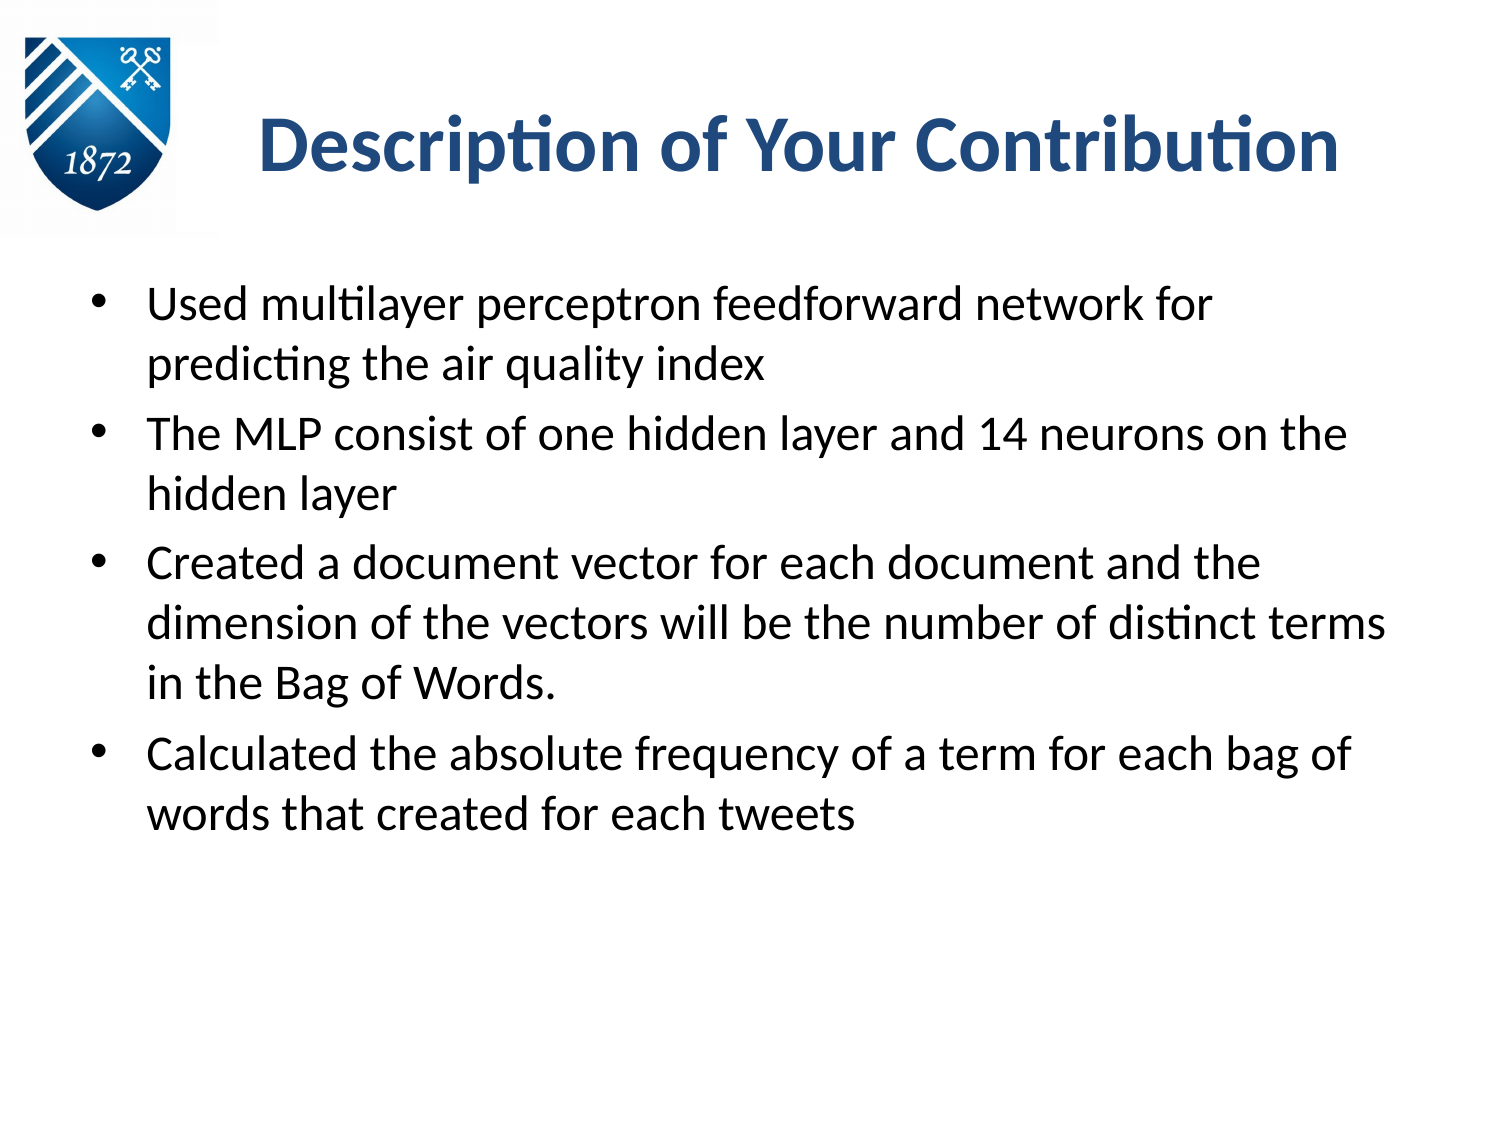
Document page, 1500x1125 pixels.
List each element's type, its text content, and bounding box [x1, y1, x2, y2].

list Used multilayer perceptron feedforward network for predicting the air quality index The MLP consist of one hidden layer and 14 neurons on the hidden layer Created a document vector for each document and the dimension of the vectors will be the number of distinct terms in the Bag of Words. Calculated the absolute frequency of a term for each bag of words that created for each tweets [75, 262, 1425, 1005]
title Description of Your Contribution [176, 45, 1425, 233]
picture [0, 0, 220, 238]
